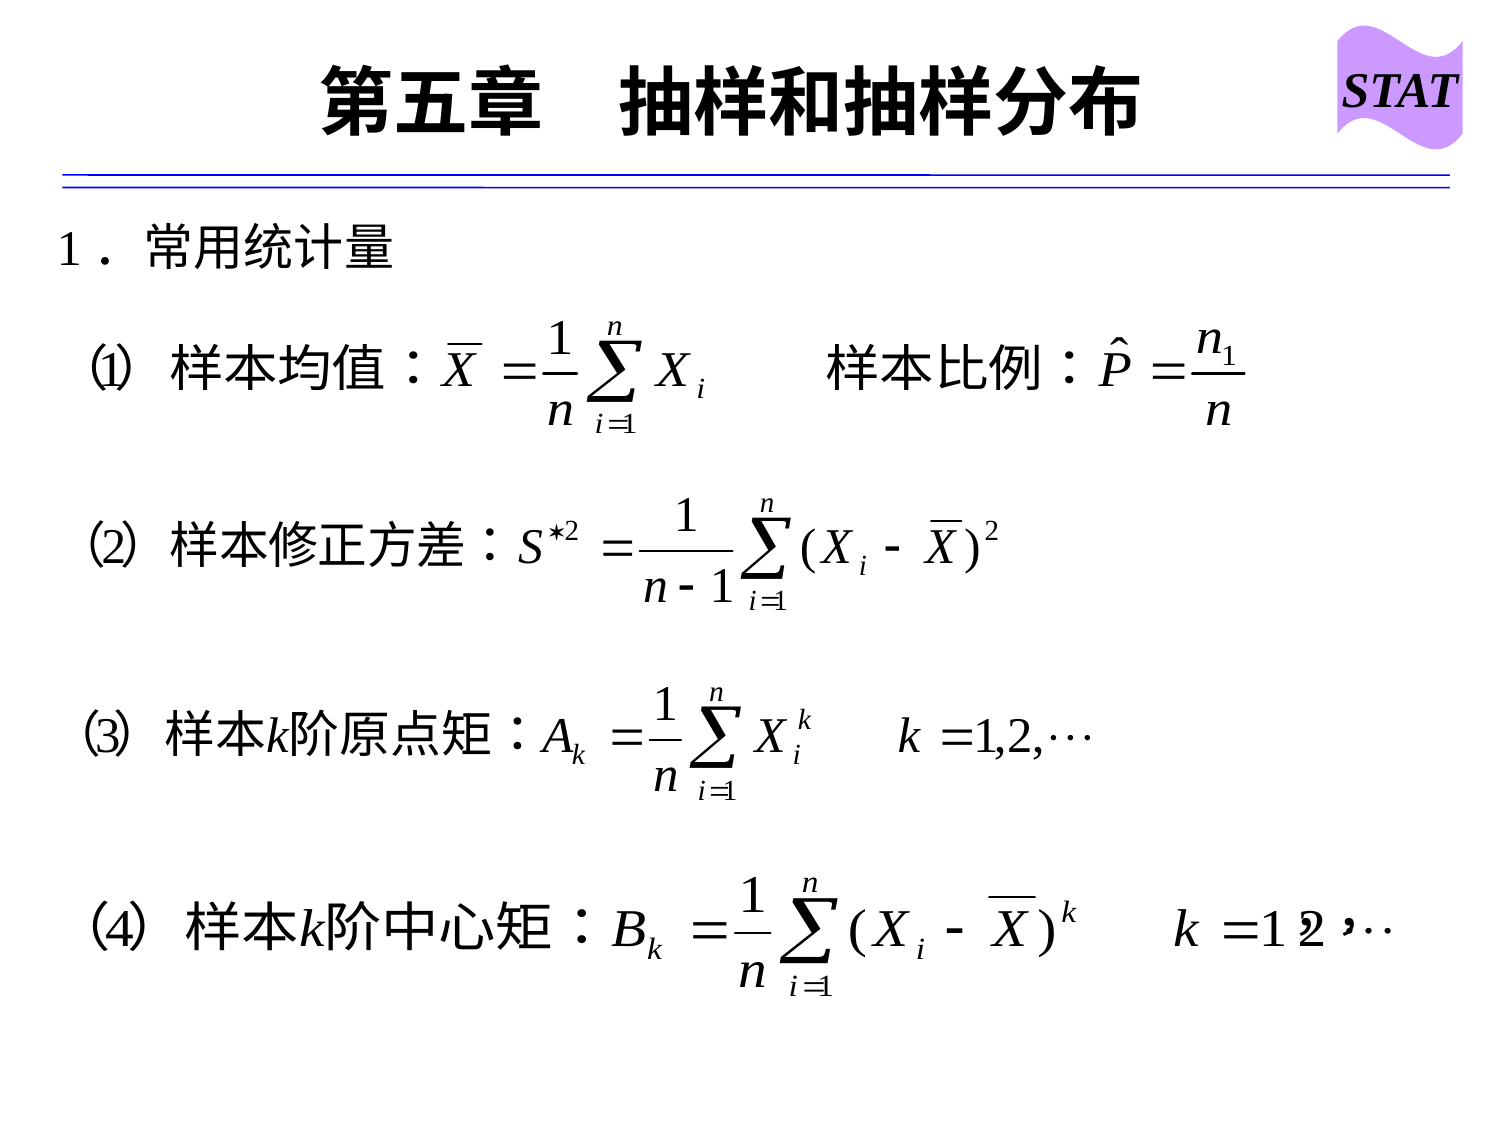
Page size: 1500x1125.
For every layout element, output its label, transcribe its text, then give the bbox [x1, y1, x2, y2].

title 第五章 抽样和抽样分布 [74, 49, 1388, 151]
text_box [76, 302, 1259, 445]
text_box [76, 857, 1406, 1009]
subtitle 1．常用统计量 [29, 207, 457, 274]
text_box STAT [1337, 25, 1463, 150]
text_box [76, 479, 1013, 622]
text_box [71, 668, 1102, 811]
